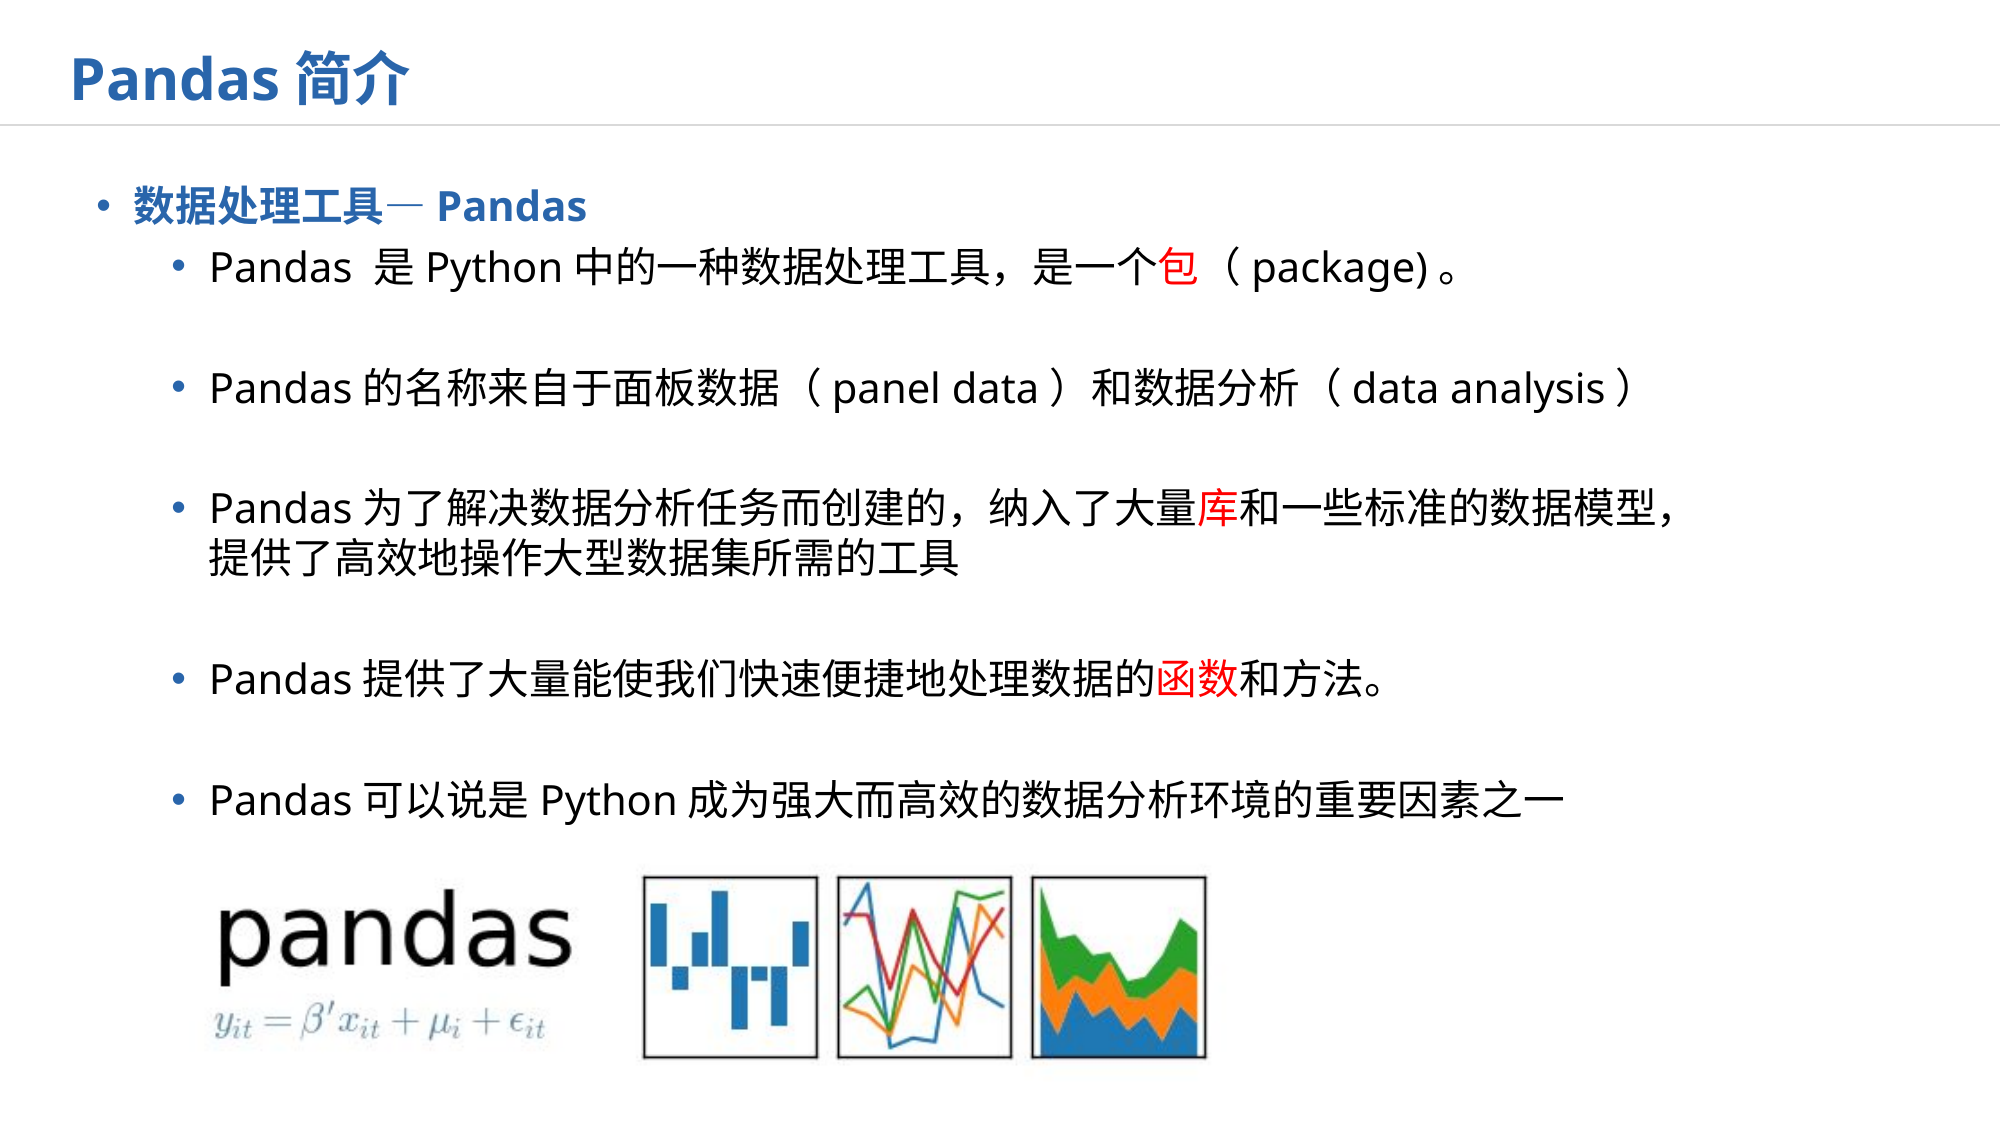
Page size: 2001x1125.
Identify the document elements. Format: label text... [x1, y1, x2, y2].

text_box Pandas简介 [55, 42, 854, 130]
picture [162, 850, 1282, 1083]
text_box 数据处理工具—Pandas Pandas 是Python中的一种数据处理工具，是一个包（package)。 Pandas的名称来自于面板数据（panel data）和数据分析（data analysis） Pandas为了解决数据分析任务而创建的，纳入了大量库和一些标准的数据模型，提供了高效地操作大型数据集所需的工具 Pandas提供了大量能使我们快速便捷地处理数据的函数和方法。 Pandas可以说是Python成为强大而高效的数据分析环境的重要因素之一 [81, 172, 1736, 1063]
